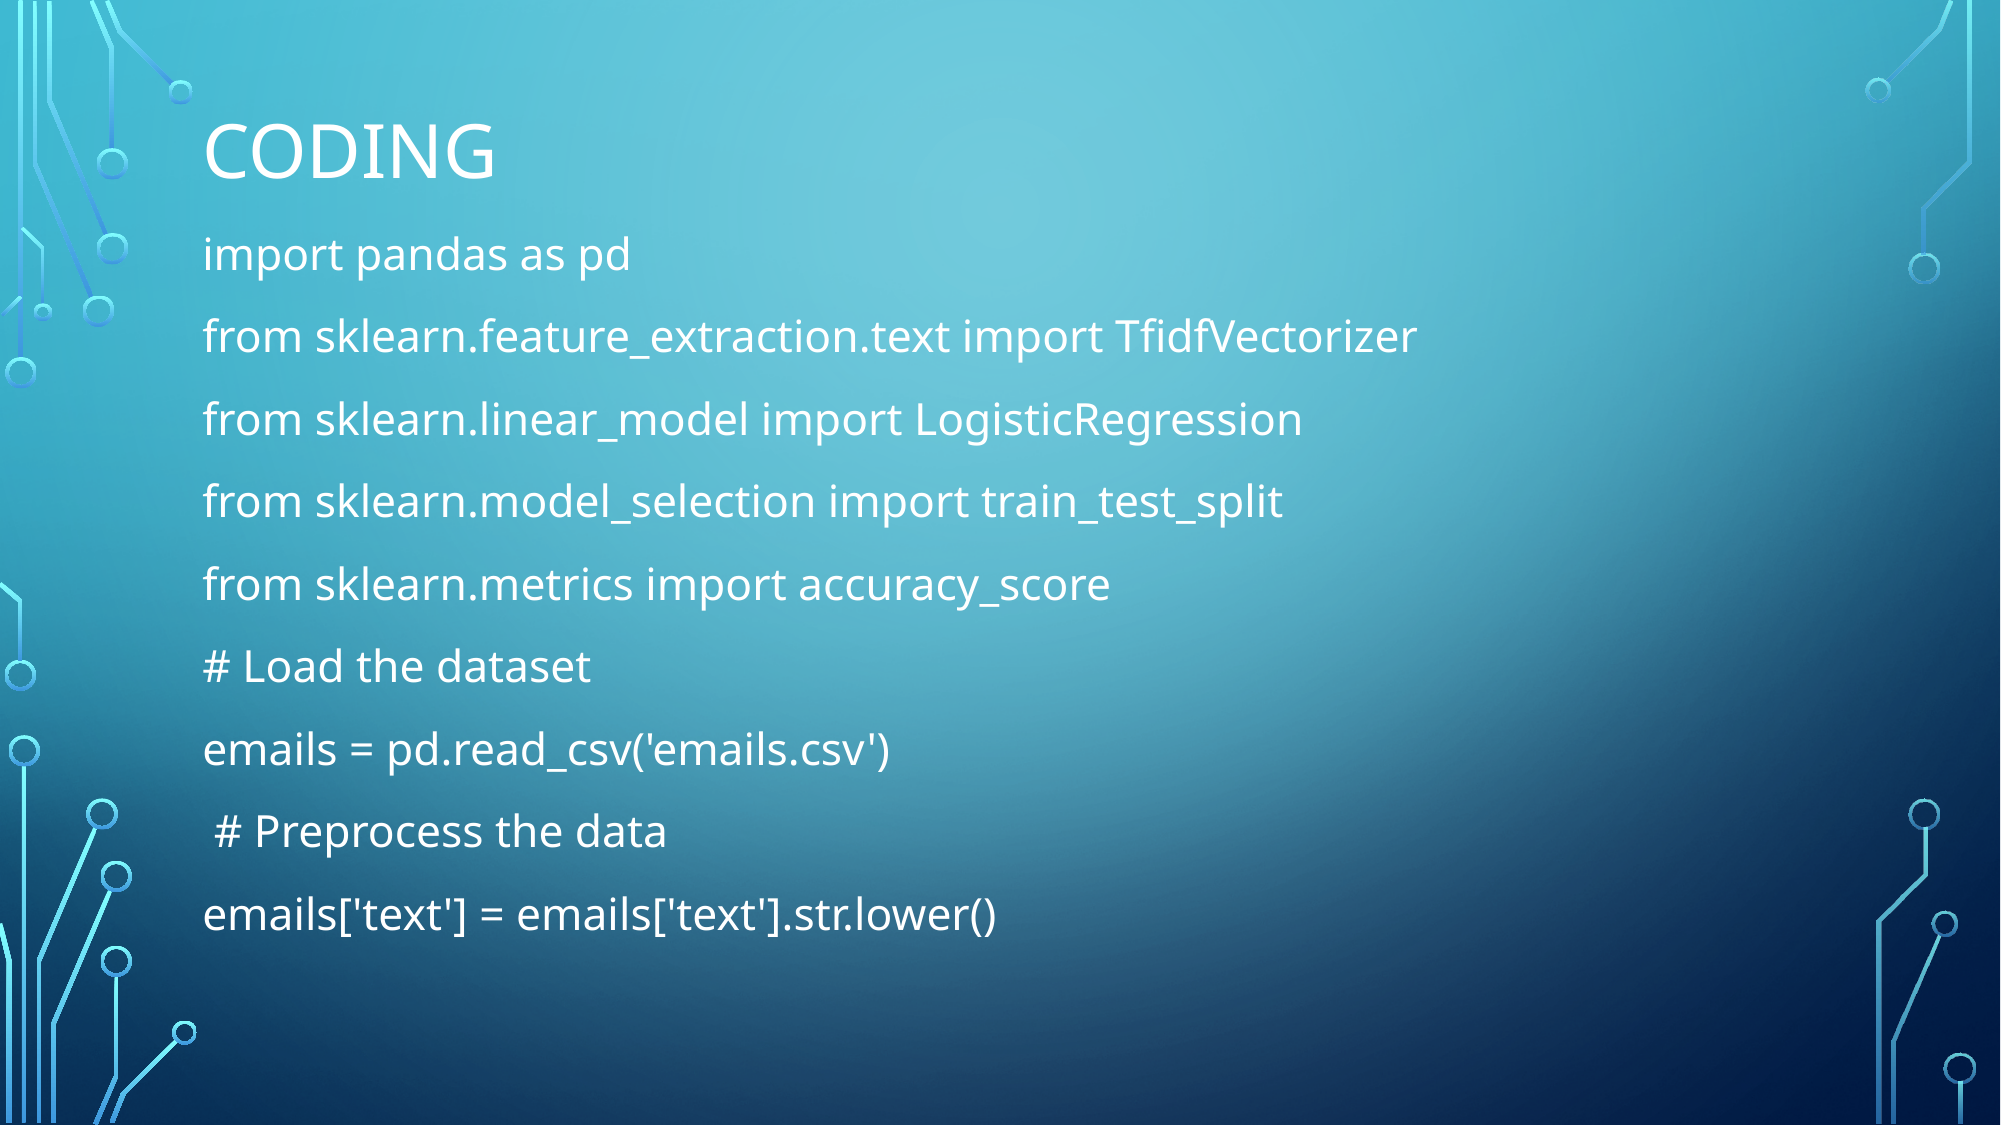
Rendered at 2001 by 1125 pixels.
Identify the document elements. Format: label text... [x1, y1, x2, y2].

title Coding [187, 101, 1813, 207]
list import pandas as pd from sklearn.feature_extraction.text import TfidfVectorizer from sklearn.linear_model import LogisticRegression from sklearn.model_selection import train_test_split from sklearn.metrics import accuracy_score # Load the dataset emails = pd.read_csv('emails.csv') # Preprocess the data emails['text'] = emails['text'].str.lower() [187, 207, 1813, 950]
